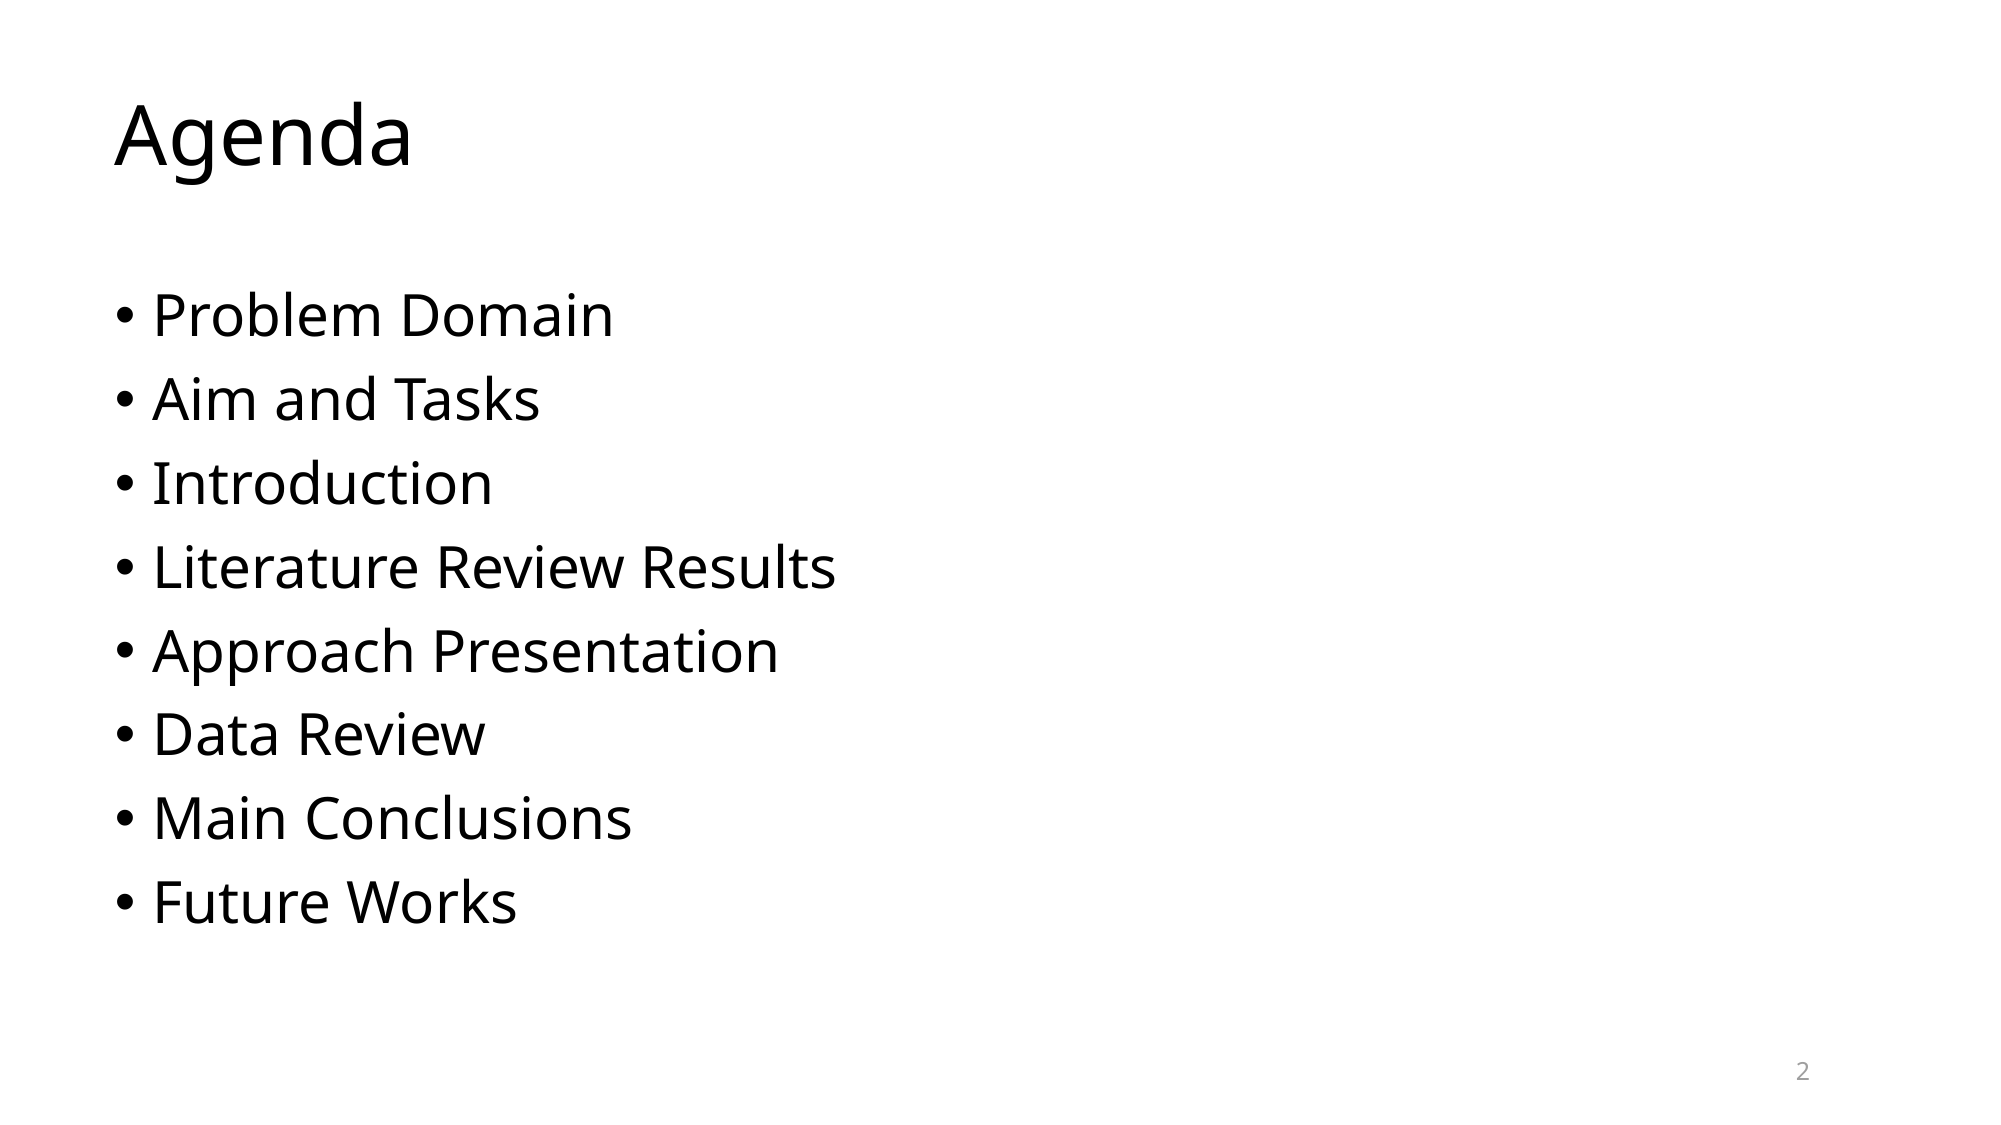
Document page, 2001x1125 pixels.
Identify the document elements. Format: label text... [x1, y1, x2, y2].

slide_number 2 [1683, 1042, 1825, 1103]
title Agenda [99, 45, 1900, 233]
list Problem Domain Aim and Tasks Introduction Literature Review Results Approach Presentation Data Review Main Conclusions Future Works [99, 278, 1930, 1035]
